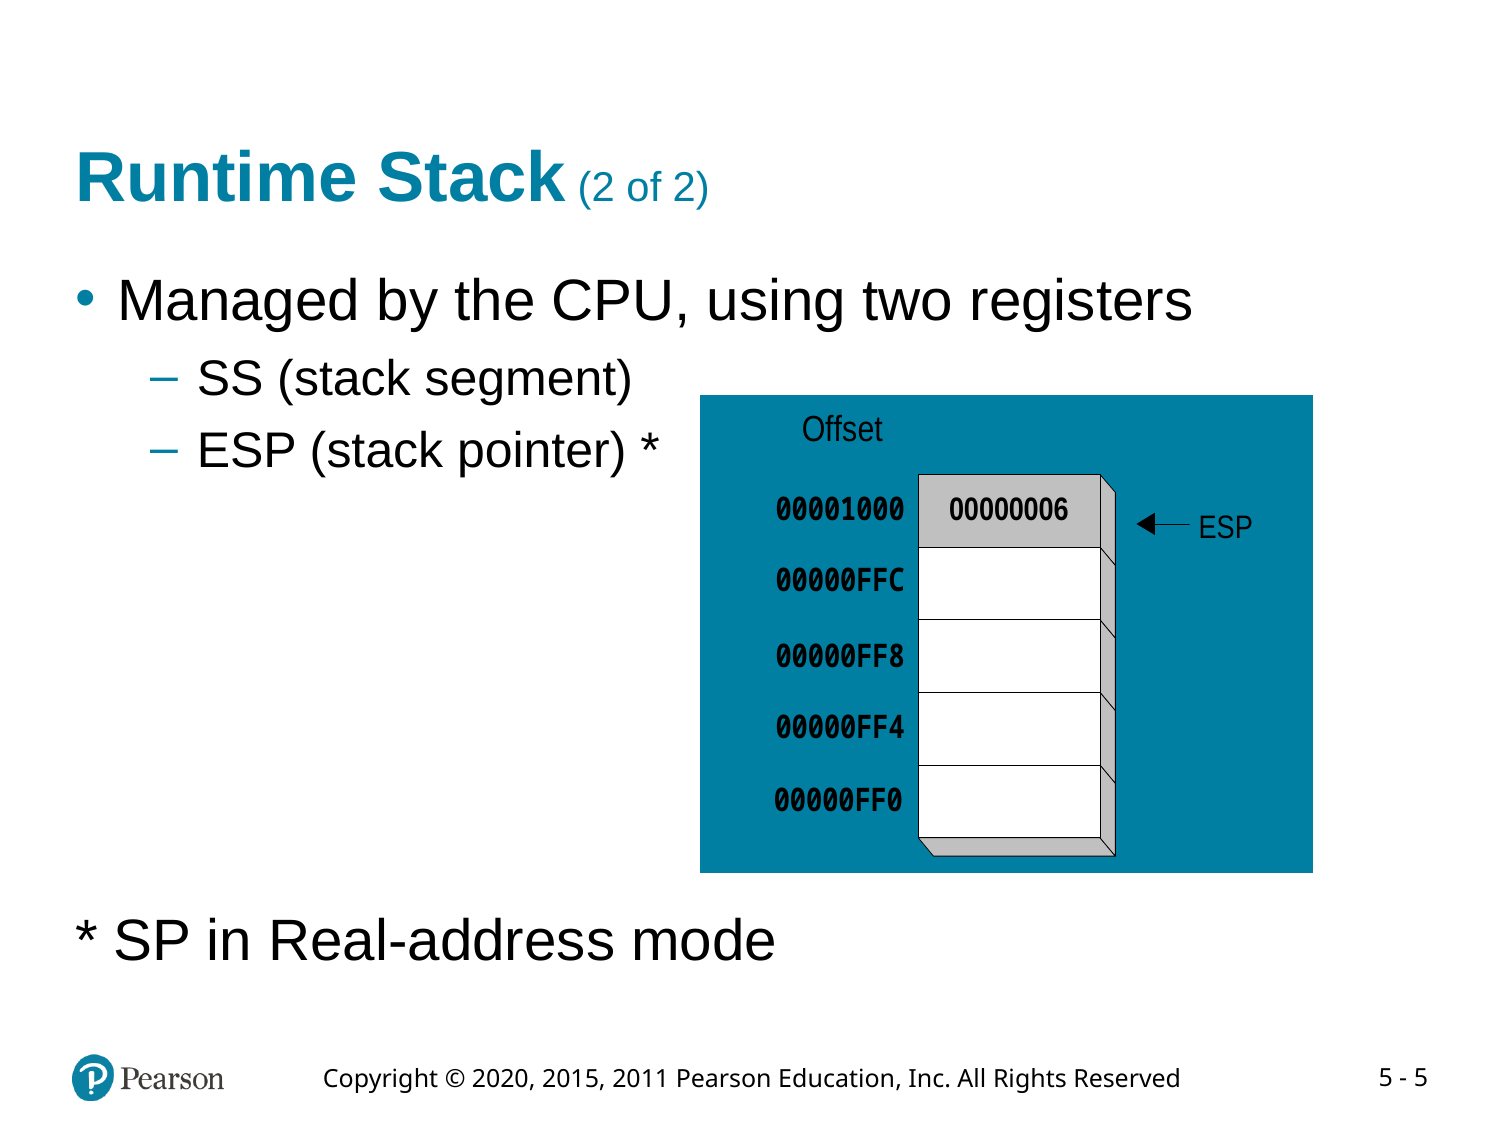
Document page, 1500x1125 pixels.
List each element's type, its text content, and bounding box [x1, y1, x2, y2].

picture [72, 1054, 89, 1072]
picture [72, 1087, 83, 1101]
picture [81, 1064, 107, 1089]
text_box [699, 394, 1314, 874]
title Runtime Stack (2 of 2) [75, 35, 1425, 216]
list Managed by the CPU, using two registers SS (stack segment) ESP (stack pointer) * * SP in Real-address mode [75, 262, 1425, 1005]
picture [99, 1054, 224, 1101]
